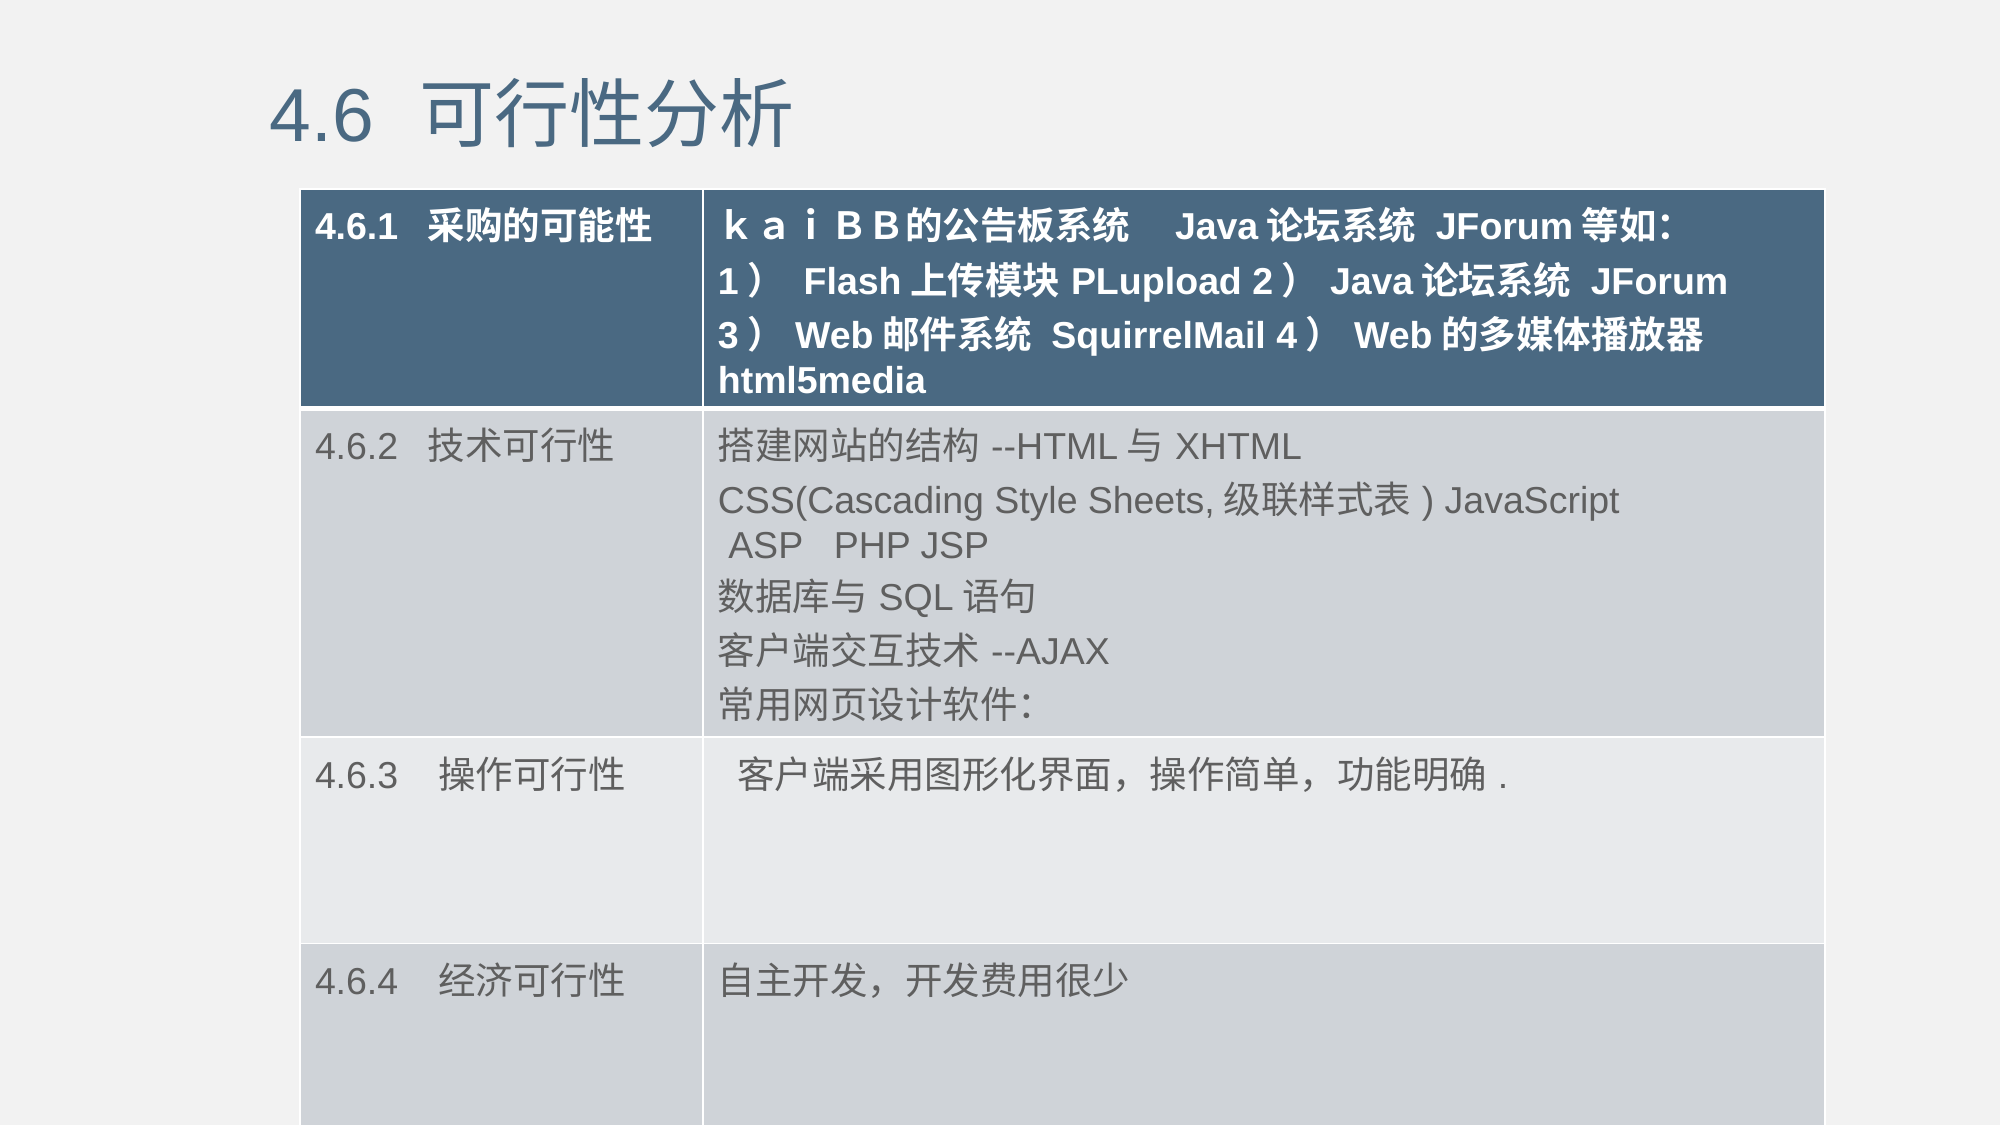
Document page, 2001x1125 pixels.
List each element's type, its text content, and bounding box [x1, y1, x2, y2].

table_cell 4.6.3 操作可行性 [301, 738, 702, 943]
table_cell 4.6.4 经济可行性 [301, 944, 702, 1125]
table_cell 客户端采用图形化界面，操作简单，功能明确. [704, 738, 1824, 943]
text_box 4.6 可行性分析 [254, 34, 1745, 189]
table_cell 自主开发，开发费用很少 [704, 944, 1824, 1125]
table_cell 搭建网站的结构--HTML与XHTML CSS(Cascading Style Sheets,级联样式表) JavaScript ASP PHP JSP 数据库与SQL语句 客户端交互技术--AJAX 常用网页设计软件： [704, 411, 1824, 736]
table_header ｋａｉＢＢ的公告板系统 Java论坛系统 JForum等如： 1） Flash上传模块PLupload 2）Java论坛系统 JForum 3）Web邮件系统 SquirrelMail 4）Web的多媒体播放器 html5media [704, 190, 1824, 406]
table_header 4.6.1 采购的可能性 [301, 190, 702, 406]
table_cell 4.6.2 技术可行性 [301, 411, 702, 736]
